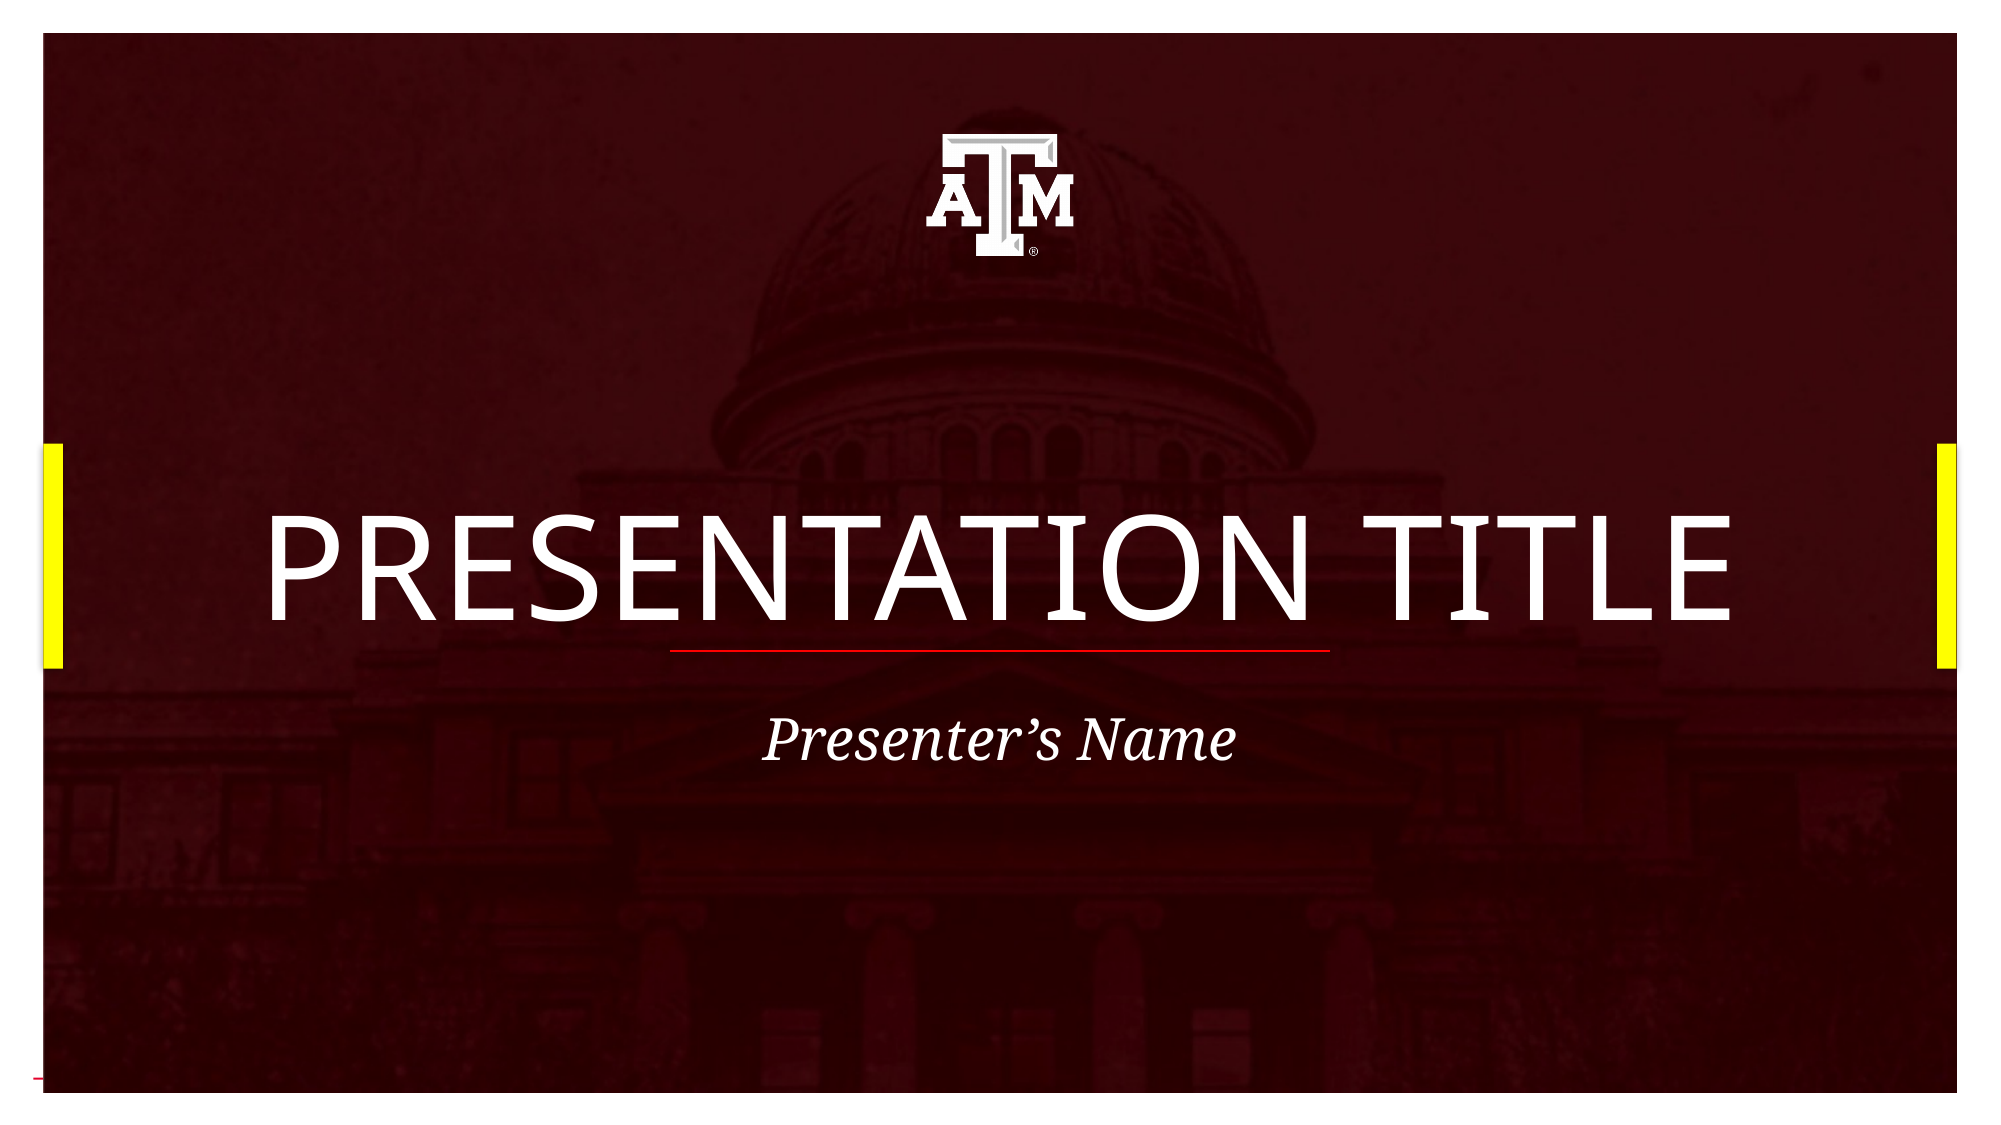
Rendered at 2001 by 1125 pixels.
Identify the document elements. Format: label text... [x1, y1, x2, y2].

picture [43, 33, 1957, 1093]
subtitle Presenter’s Name [300, 694, 1700, 890]
title PRESENTATION TITLE [150, 441, 1850, 683]
